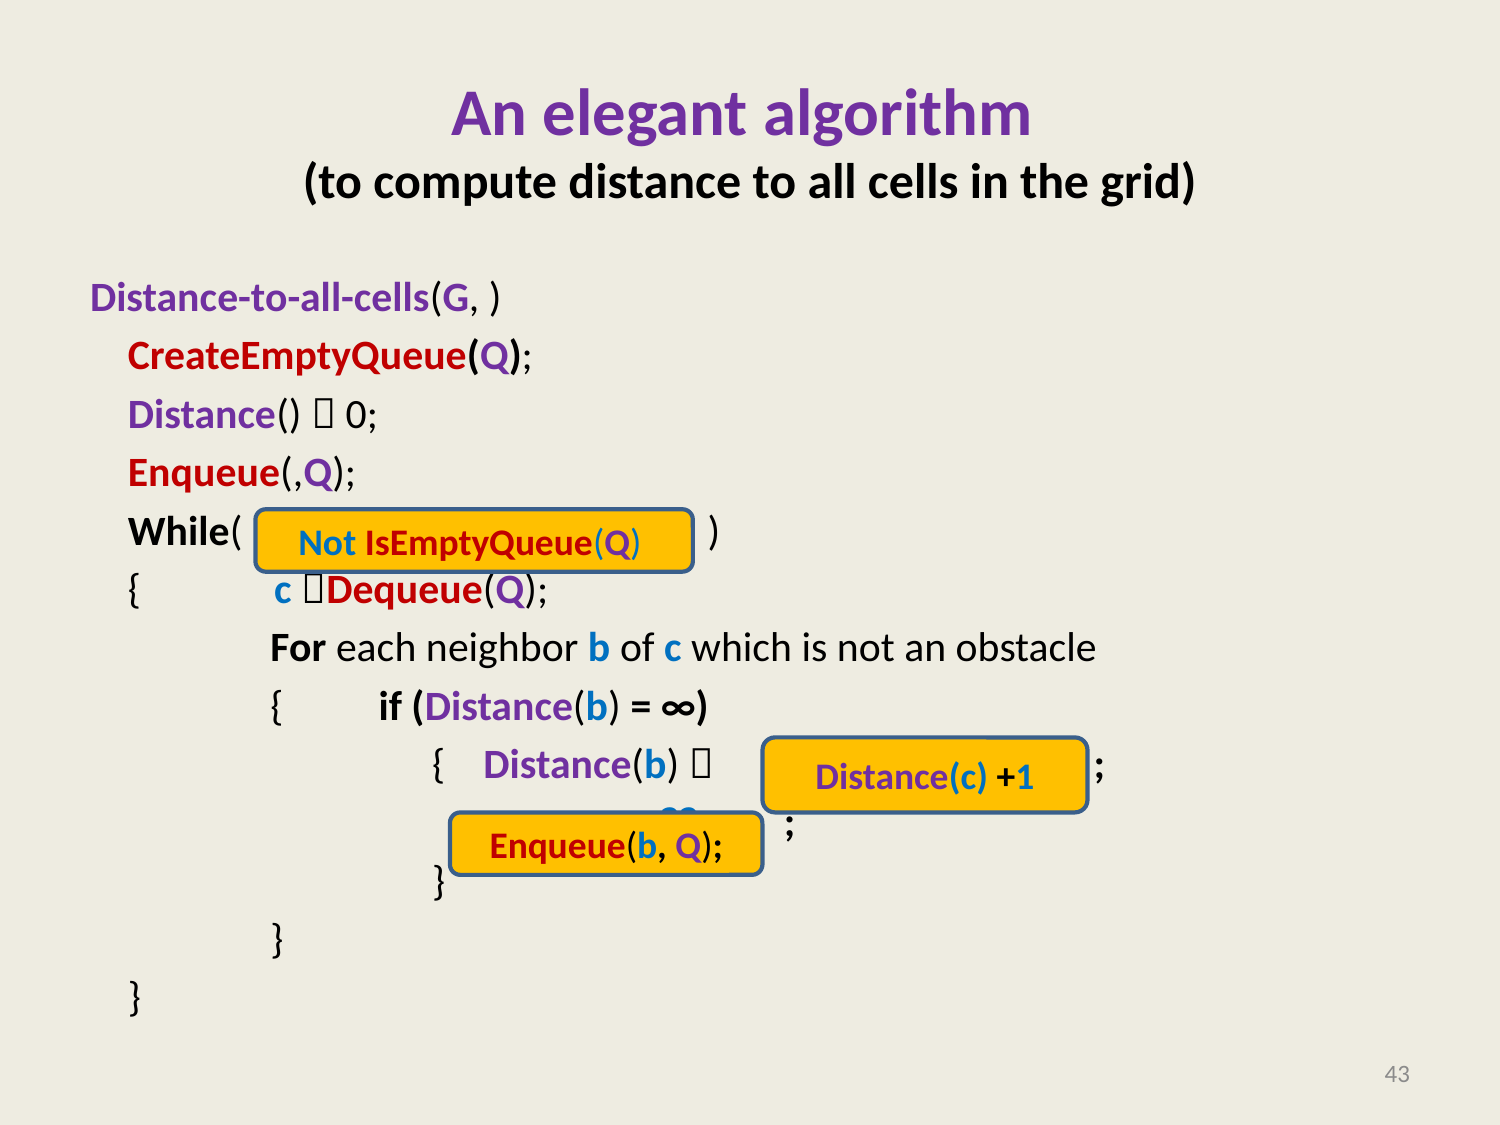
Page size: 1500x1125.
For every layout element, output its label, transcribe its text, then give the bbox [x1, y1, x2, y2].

text_box Not IsEmptyQueue(Q) [253, 507, 695, 574]
text_box Distance(c) +1 [760, 735, 1090, 815]
slide_number 43 [1074, 1042, 1425, 1103]
text_box Enqueue(b, Q); [447, 810, 765, 877]
title An elegant algorithm (to compute distance to all cells in the grid) [75, 45, 1425, 233]
